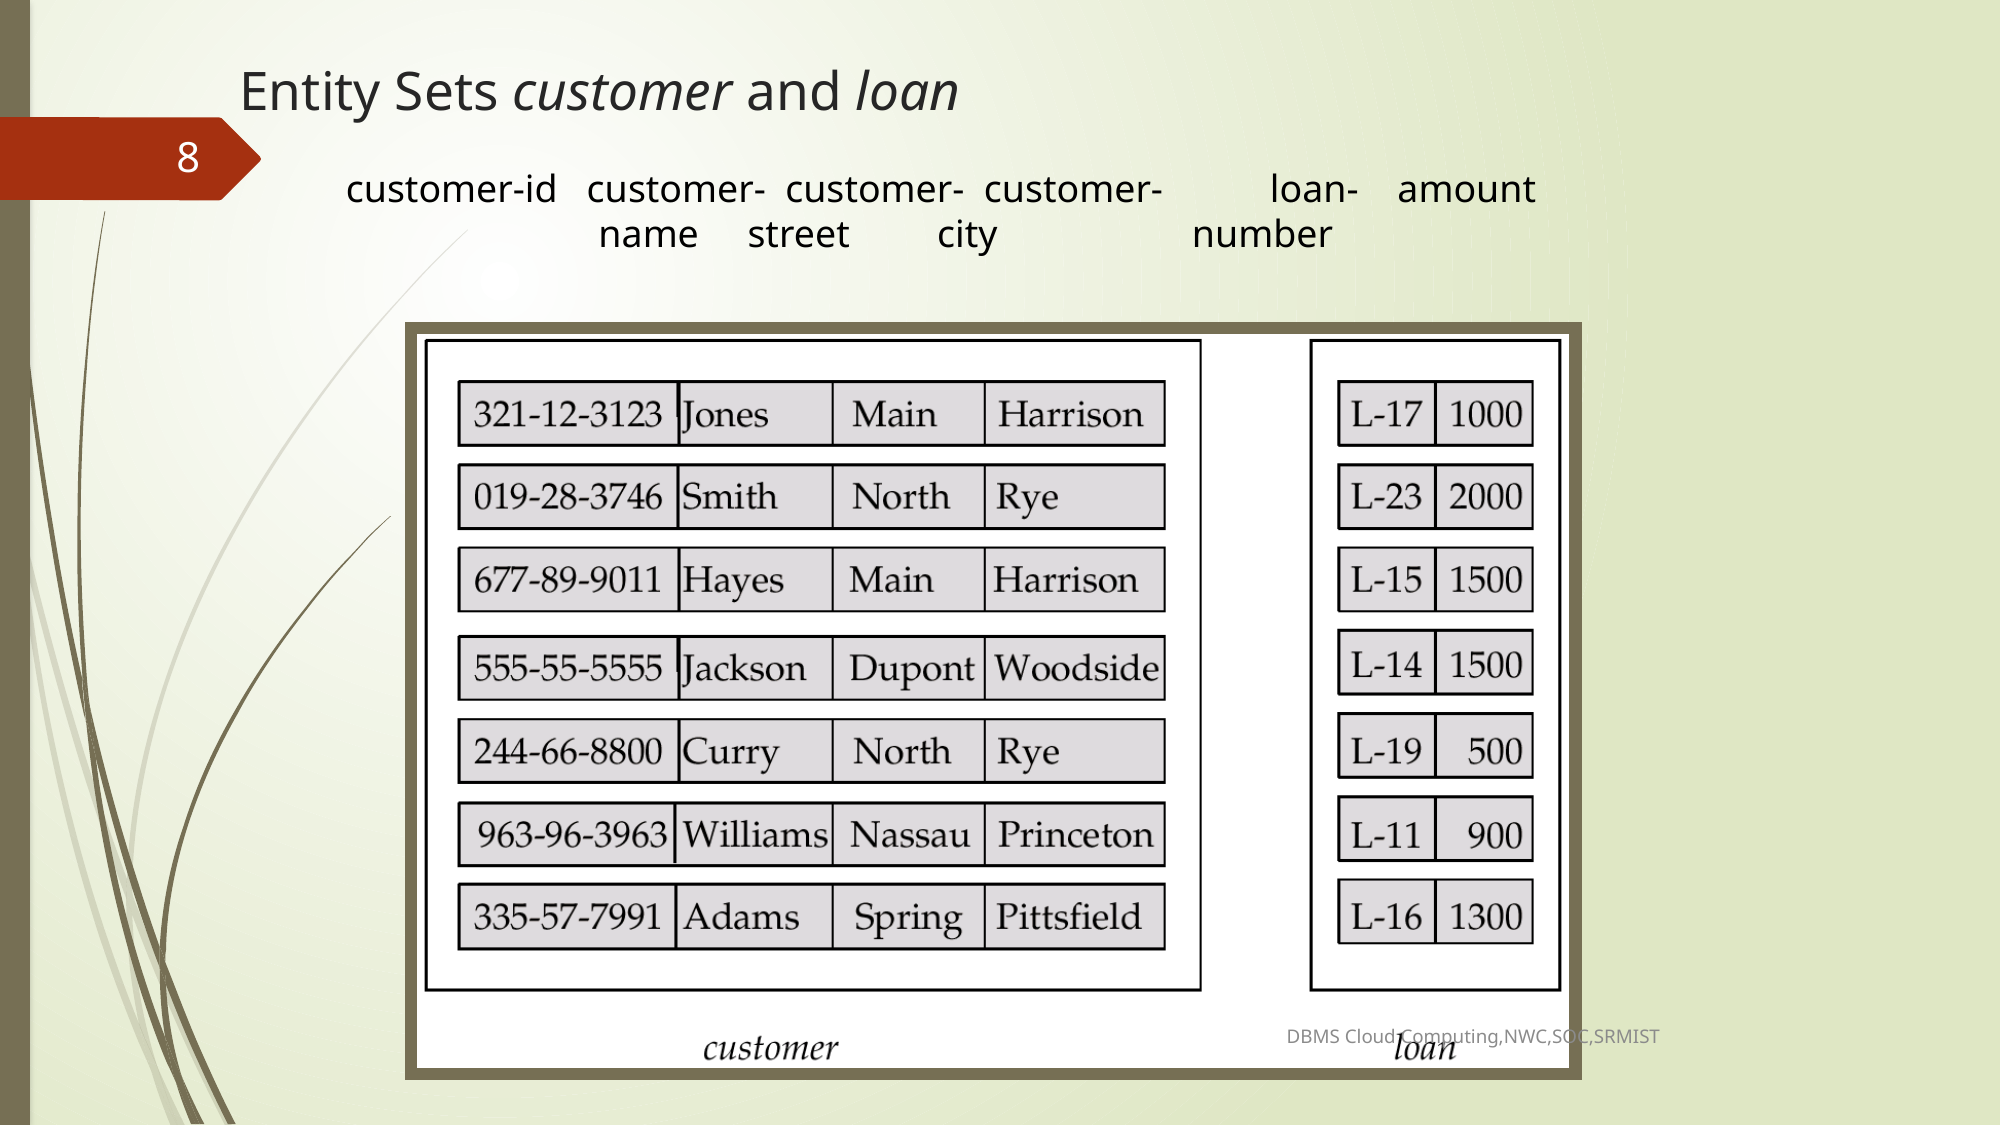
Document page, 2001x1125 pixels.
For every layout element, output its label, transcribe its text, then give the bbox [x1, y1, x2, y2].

text_box customer-id customer- customer- customer- loan- amount name street city number [331, 157, 1553, 263]
picture [416, 333, 1570, 1068]
footer DBMS Cloud Computing,NWC,SOC,SRMIST [1574, 1006, 1675, 1067]
title Entity Sets customer and loan [224, 49, 1721, 130]
slide_number 8 [87, 129, 216, 190]
